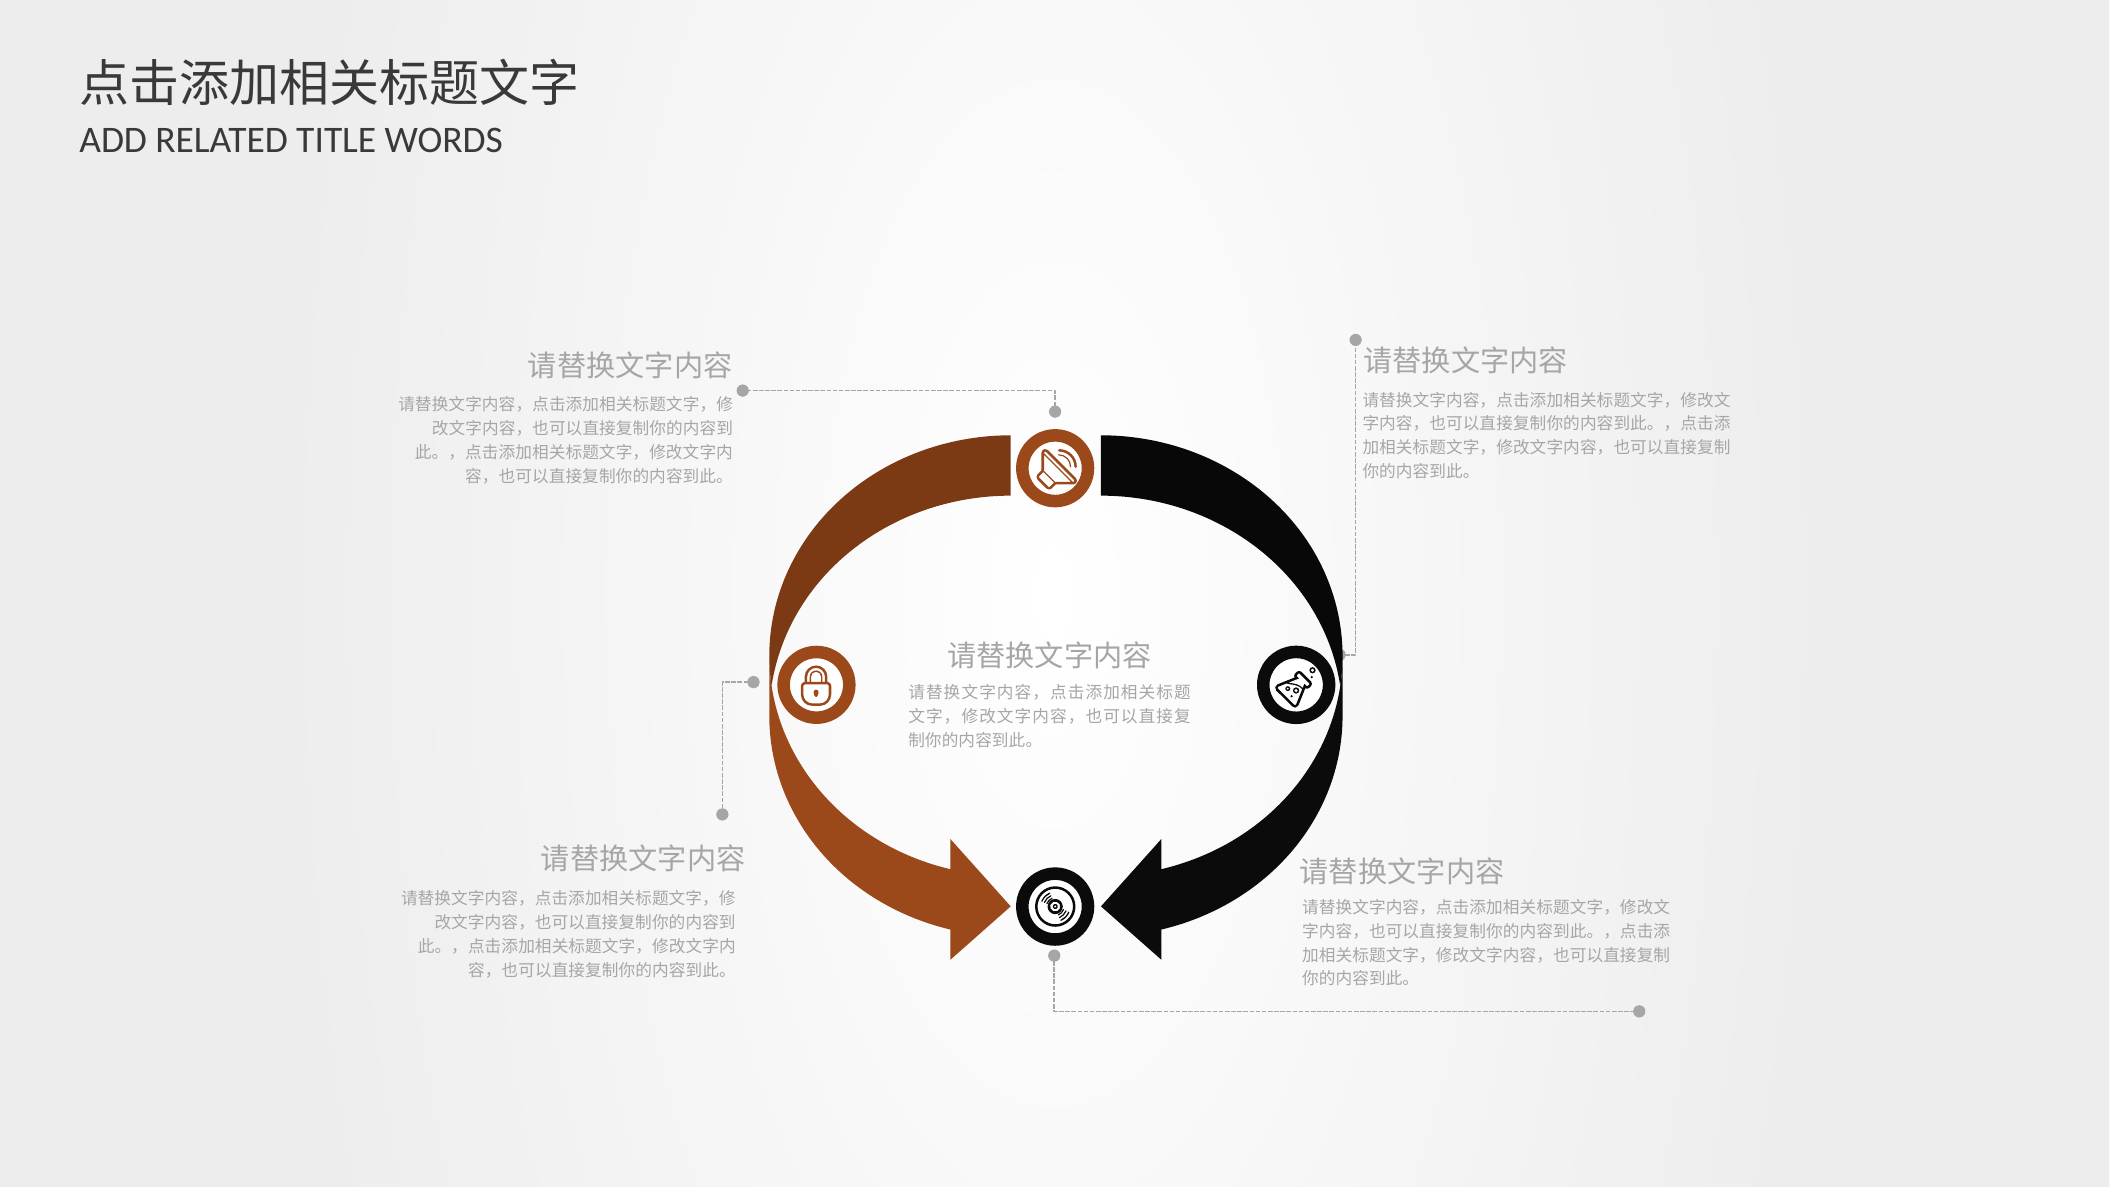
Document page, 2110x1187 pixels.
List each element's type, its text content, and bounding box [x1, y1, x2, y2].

text_box [716, 802, 729, 821]
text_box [769, 435, 1343, 967]
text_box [1299, 846, 1675, 990]
text_box [743, 675, 760, 689]
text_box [389, 339, 734, 488]
picture [0, 0, 2110, 1187]
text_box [391, 833, 746, 981]
text_box [1048, 401, 1062, 418]
text_box [1349, 333, 1362, 348]
text_box [1343, 649, 1350, 660]
text_box ADD RELATED TITLE WORDS [63, 107, 520, 169]
text_box 点击添加相关标题文字 [63, 43, 596, 120]
text_box [736, 384, 753, 397]
text_box [1627, 1005, 1646, 1018]
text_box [1362, 335, 1736, 483]
